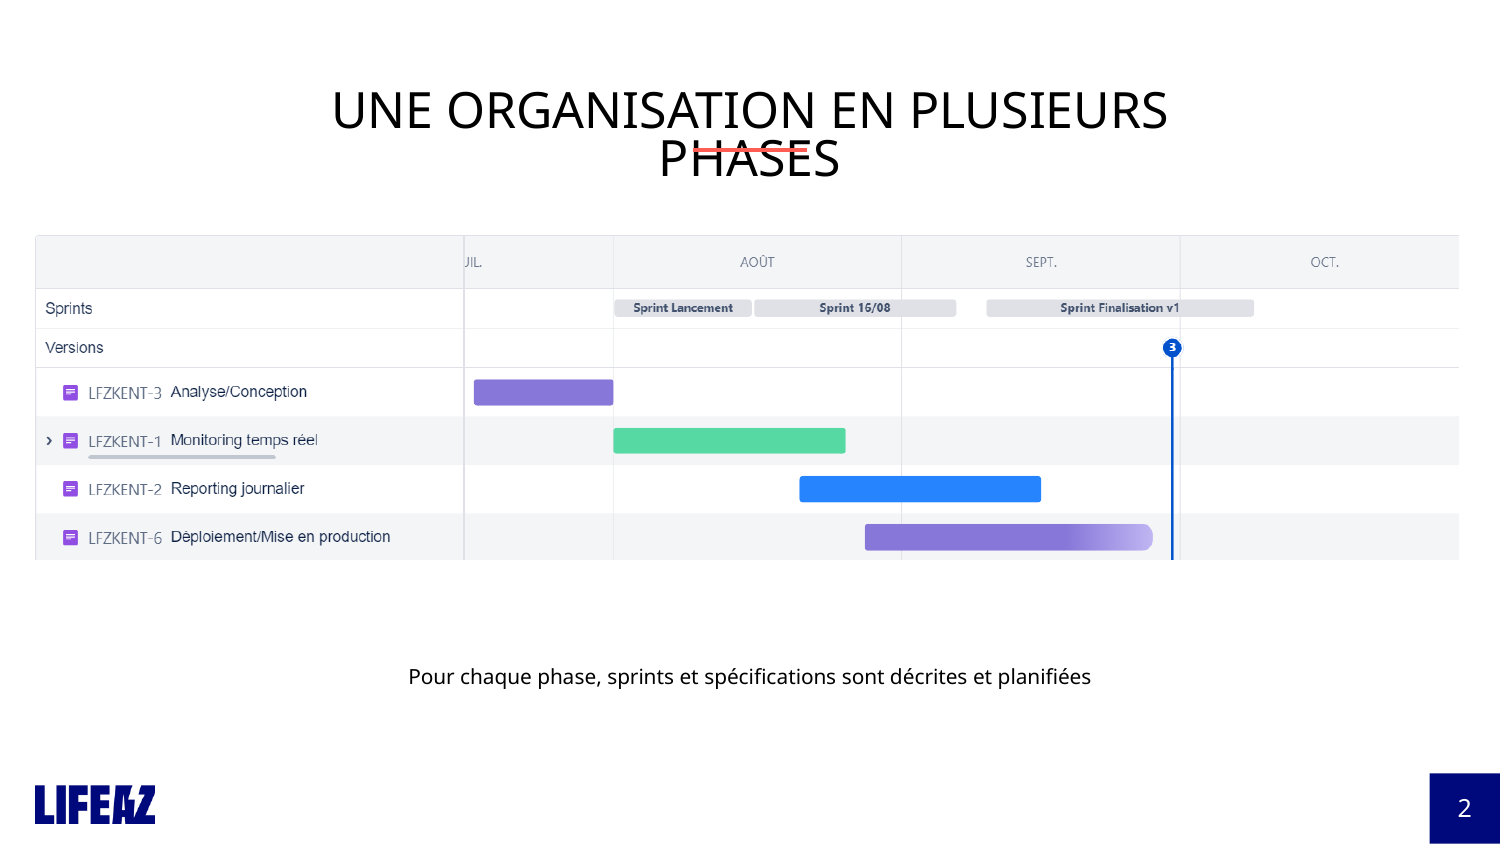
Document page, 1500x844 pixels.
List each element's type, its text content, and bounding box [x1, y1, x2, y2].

text_box UNE ORGANISATION EN PLUSIEURS PHASES [285, 89, 1215, 186]
text_box Pour chaque phase, sprints et spécifications sont décrites et planifiées [231, 656, 1269, 696]
picture [34, 235, 1459, 560]
text_box [1428, 771, 1500, 844]
picture [34, 784, 155, 824]
text_box 2 [1429, 785, 1500, 831]
